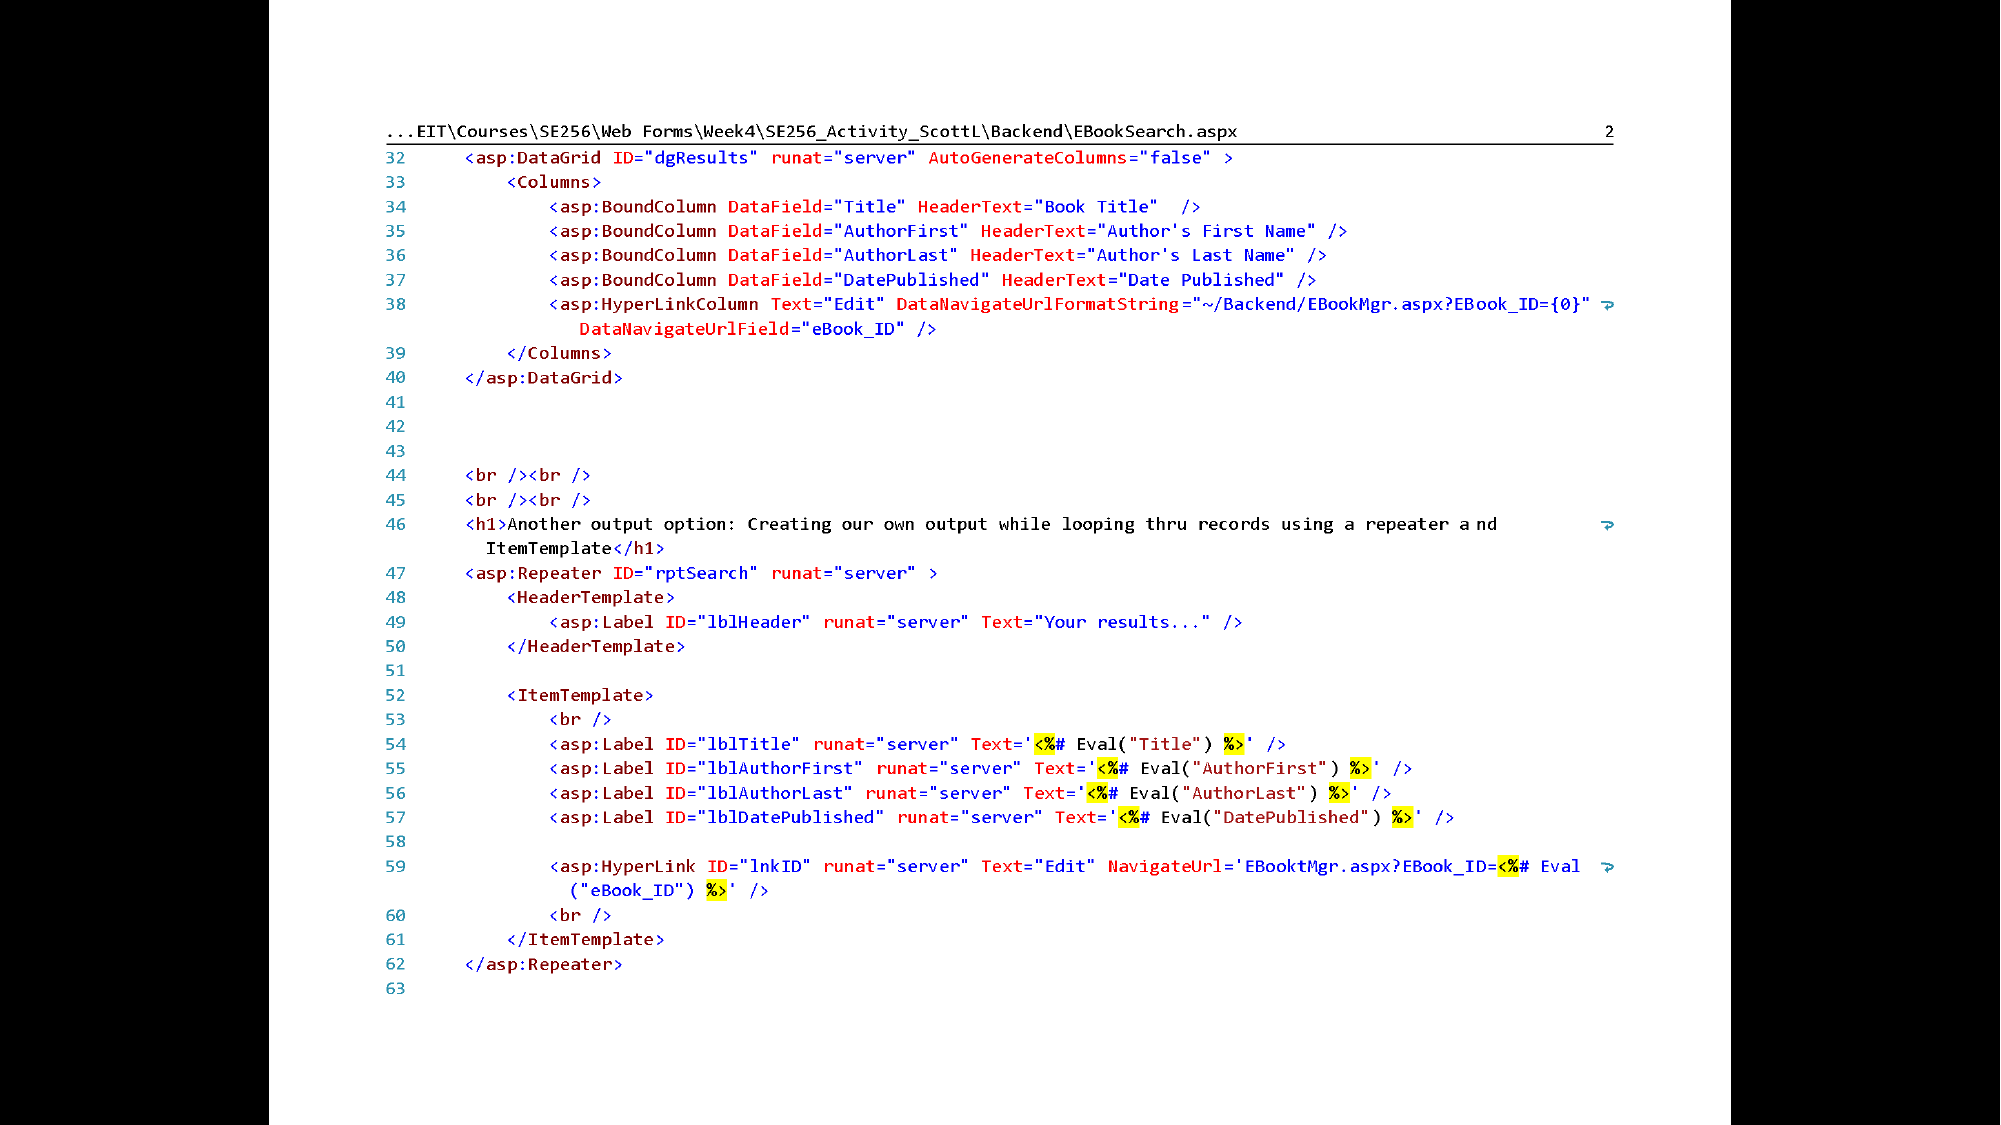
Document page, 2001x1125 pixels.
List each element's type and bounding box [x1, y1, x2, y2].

picture [269, 0, 1731, 1125]
